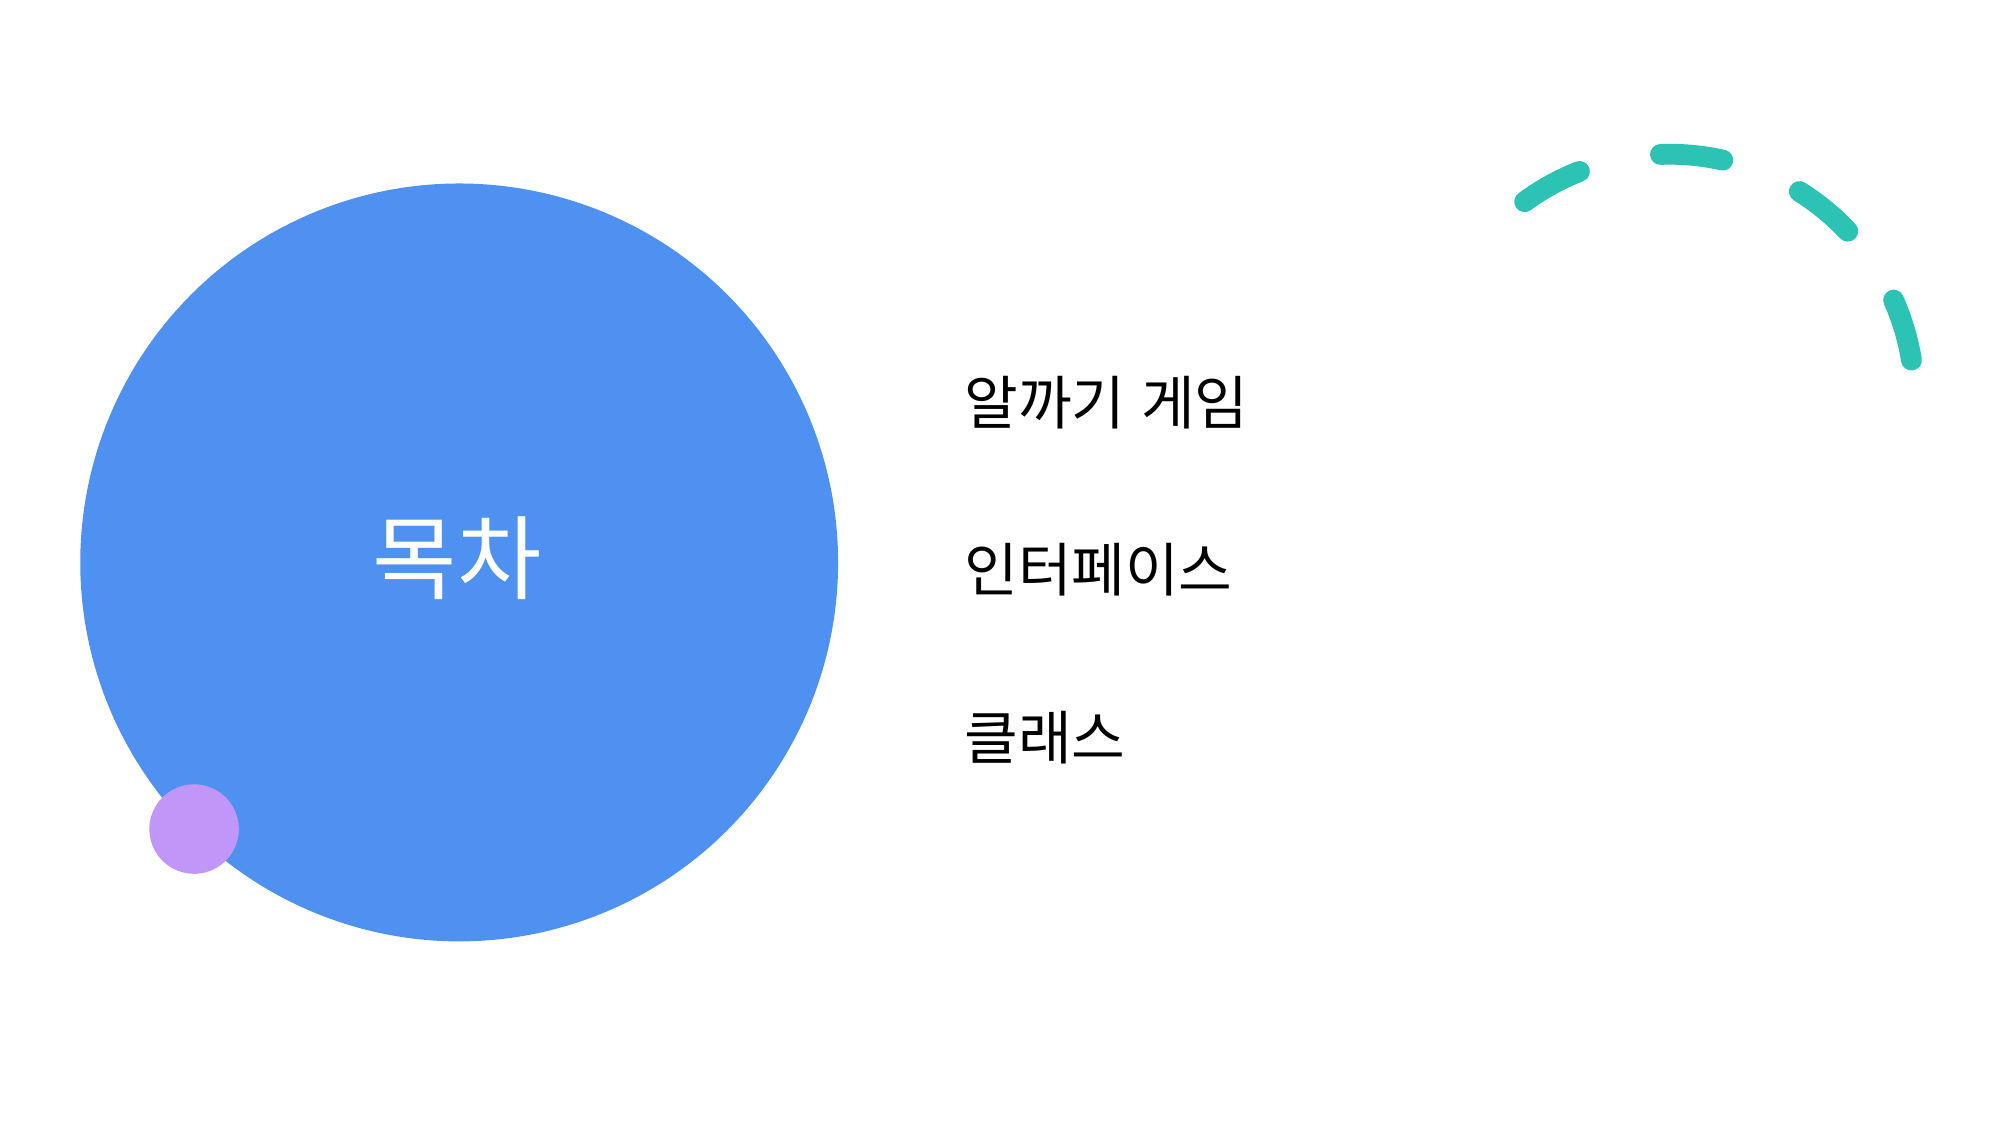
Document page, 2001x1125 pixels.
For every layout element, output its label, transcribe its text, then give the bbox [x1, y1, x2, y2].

list 알까기 게임 인터페이스 클래스 [949, 250, 1788, 896]
title 목차 [191, 229, 723, 897]
